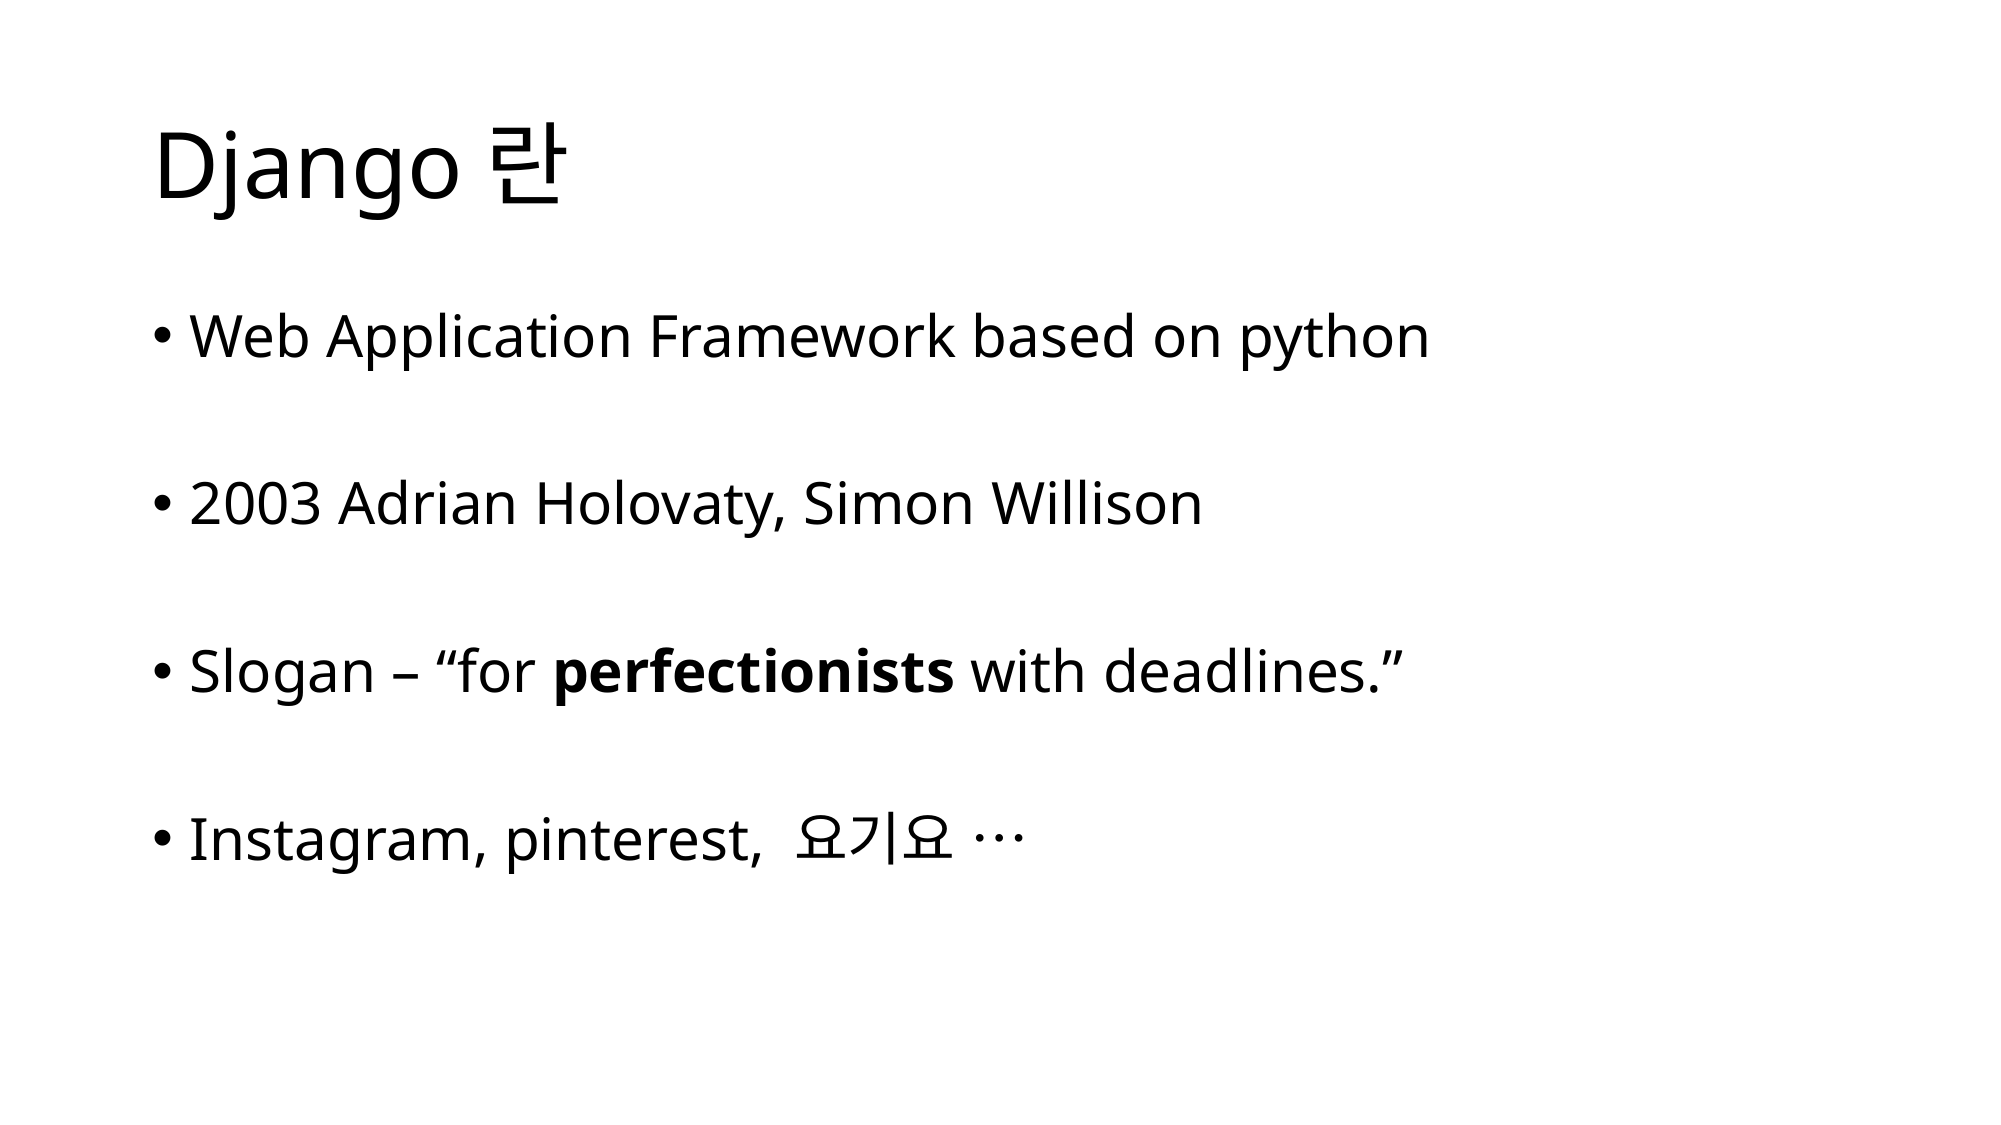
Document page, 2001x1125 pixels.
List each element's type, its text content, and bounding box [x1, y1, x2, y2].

title Django란 [137, 59, 1863, 278]
list Web Application Framework based on python 2003 Adrian Holovaty, Simon Willison Slogan – “for perfectionists with deadlines.” Instagram, pinterest, 요기요 … [137, 299, 1863, 1014]
